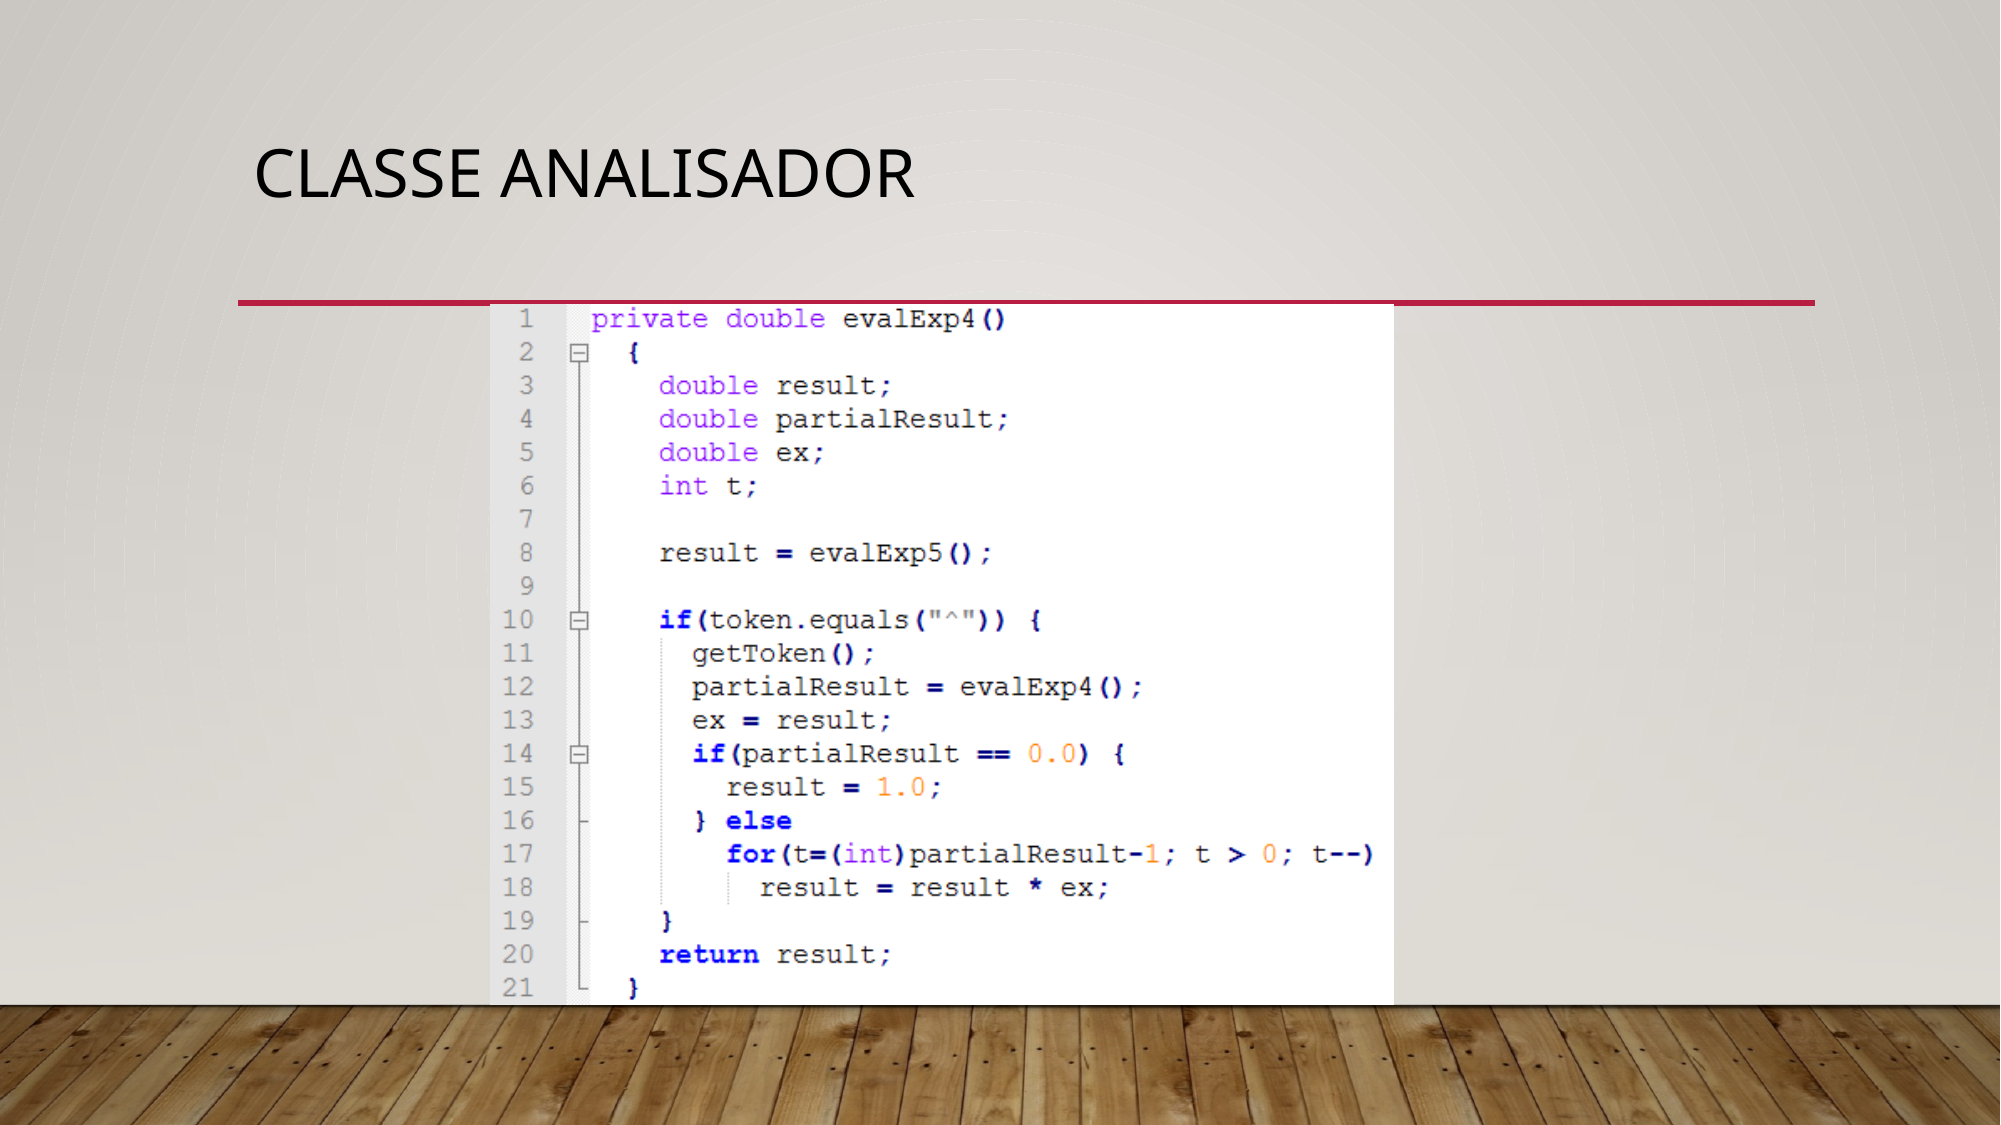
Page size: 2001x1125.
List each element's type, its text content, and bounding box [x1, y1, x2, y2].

title Classe analisador [238, 131, 1814, 305]
picture [0, 303, 2000, 1125]
